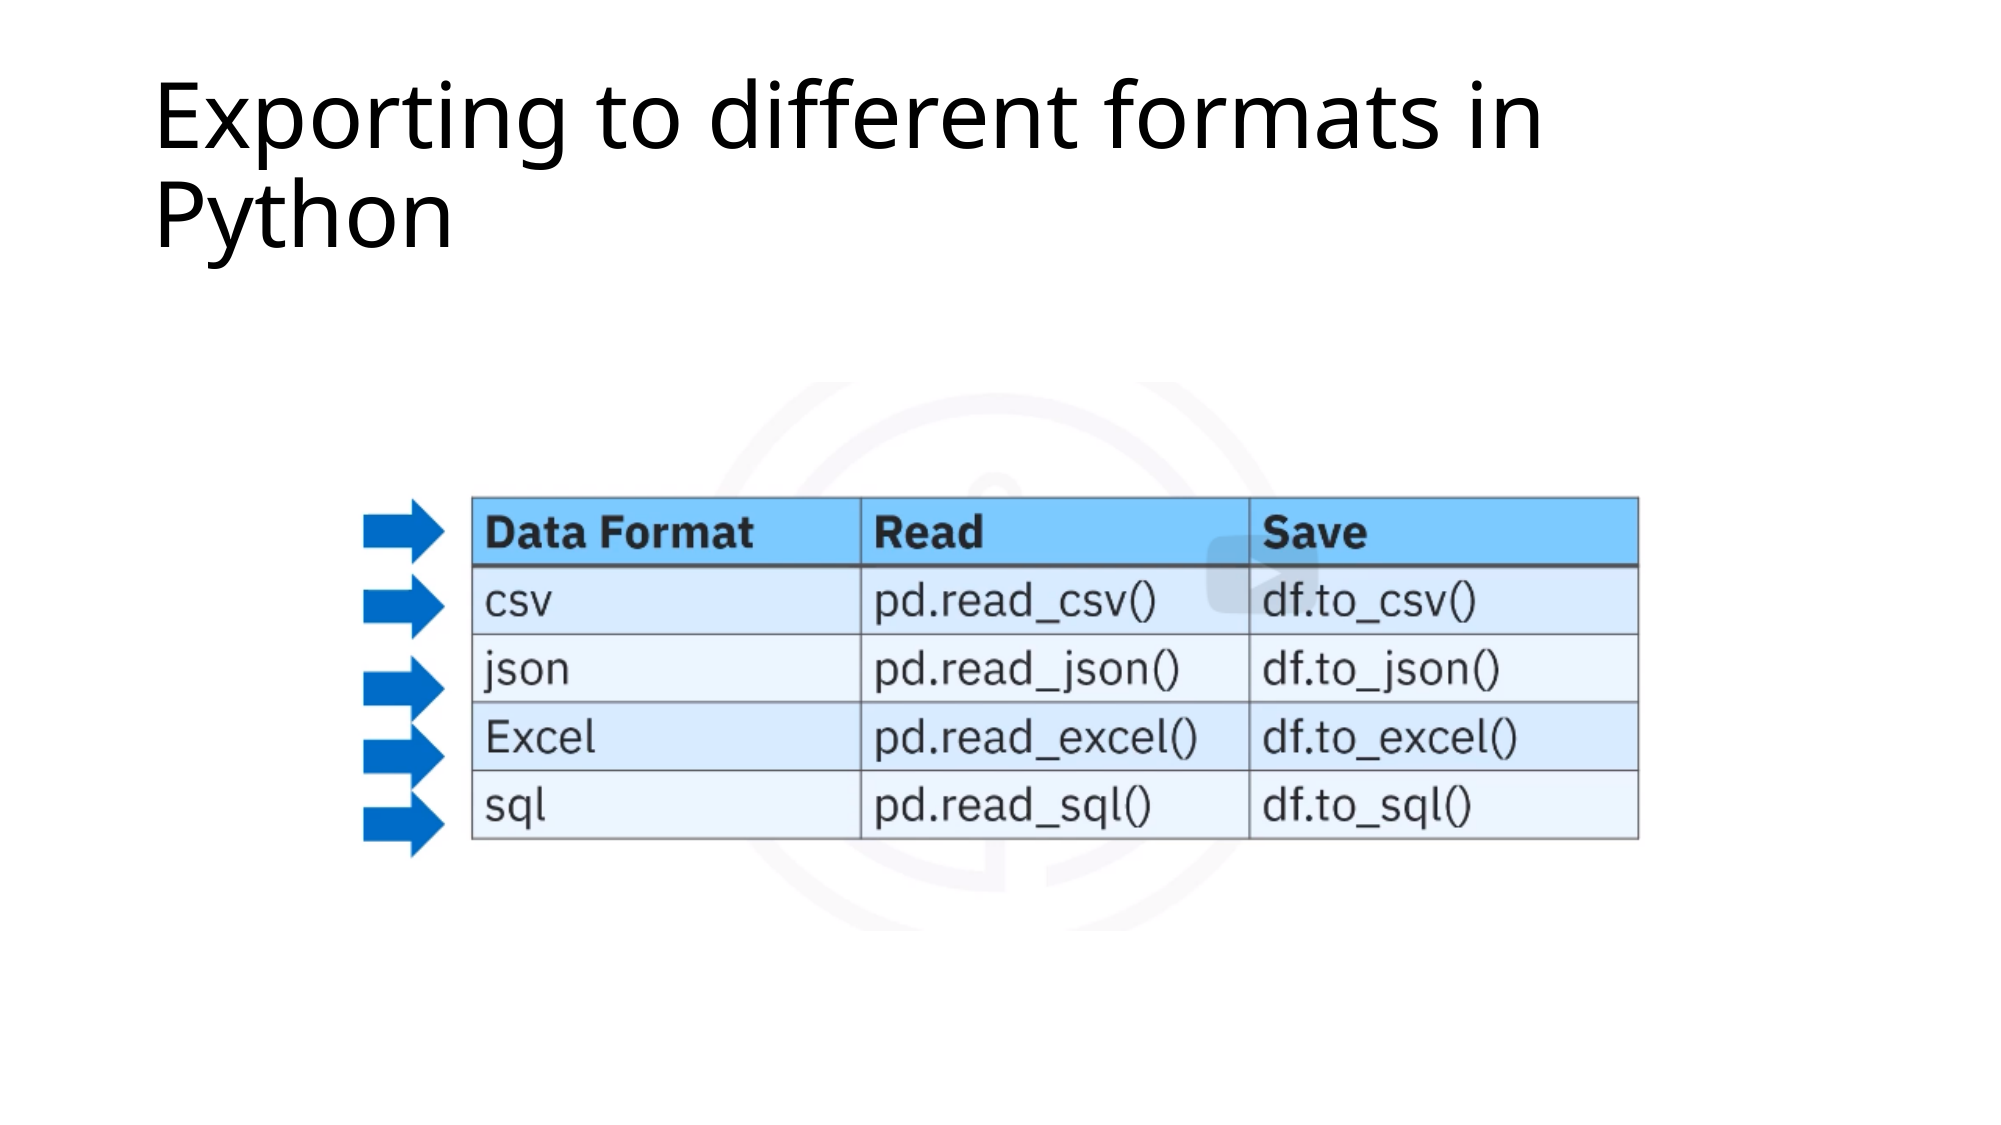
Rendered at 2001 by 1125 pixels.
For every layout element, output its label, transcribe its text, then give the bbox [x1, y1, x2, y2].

title Exporting to different formats in Python [137, 59, 1863, 278]
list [270, 382, 1730, 931]
